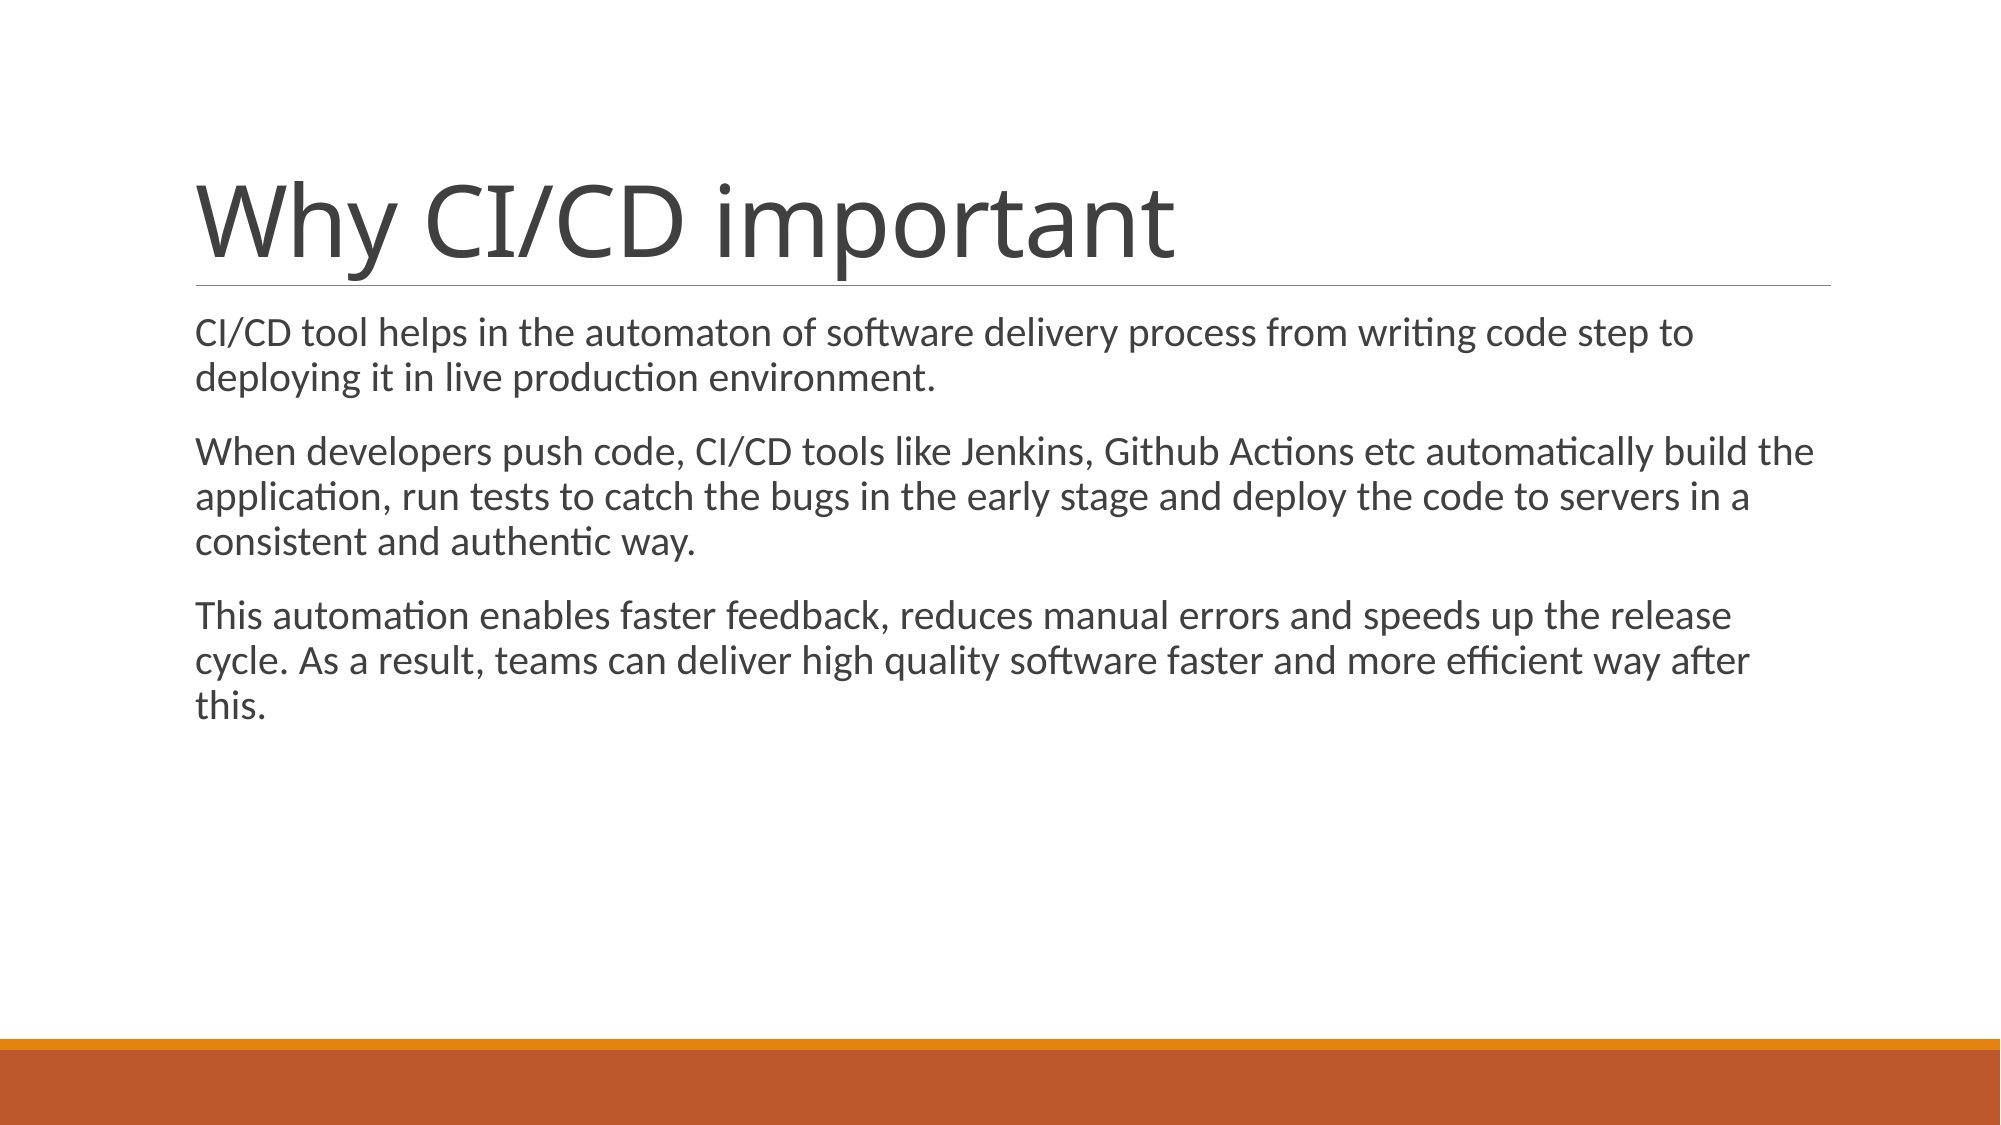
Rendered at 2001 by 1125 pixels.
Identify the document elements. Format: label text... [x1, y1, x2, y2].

list CI/CD tool helps in the automaton of software delivery process from writing code step to deploying it in live production environment. When developers push code, CI/CD tools like Jenkins, Github Actions etc automatically build the application, run tests to catch the bugs in the early stage and deploy the code to servers in a consistent and authentic way. This automation enables faster feedback, reduces manual errors and speeds up the release cycle. As a result, teams can deliver high quality software faster and more efficient way after this. [180, 302, 1830, 963]
title Why CI/CD important [180, 47, 1830, 285]
